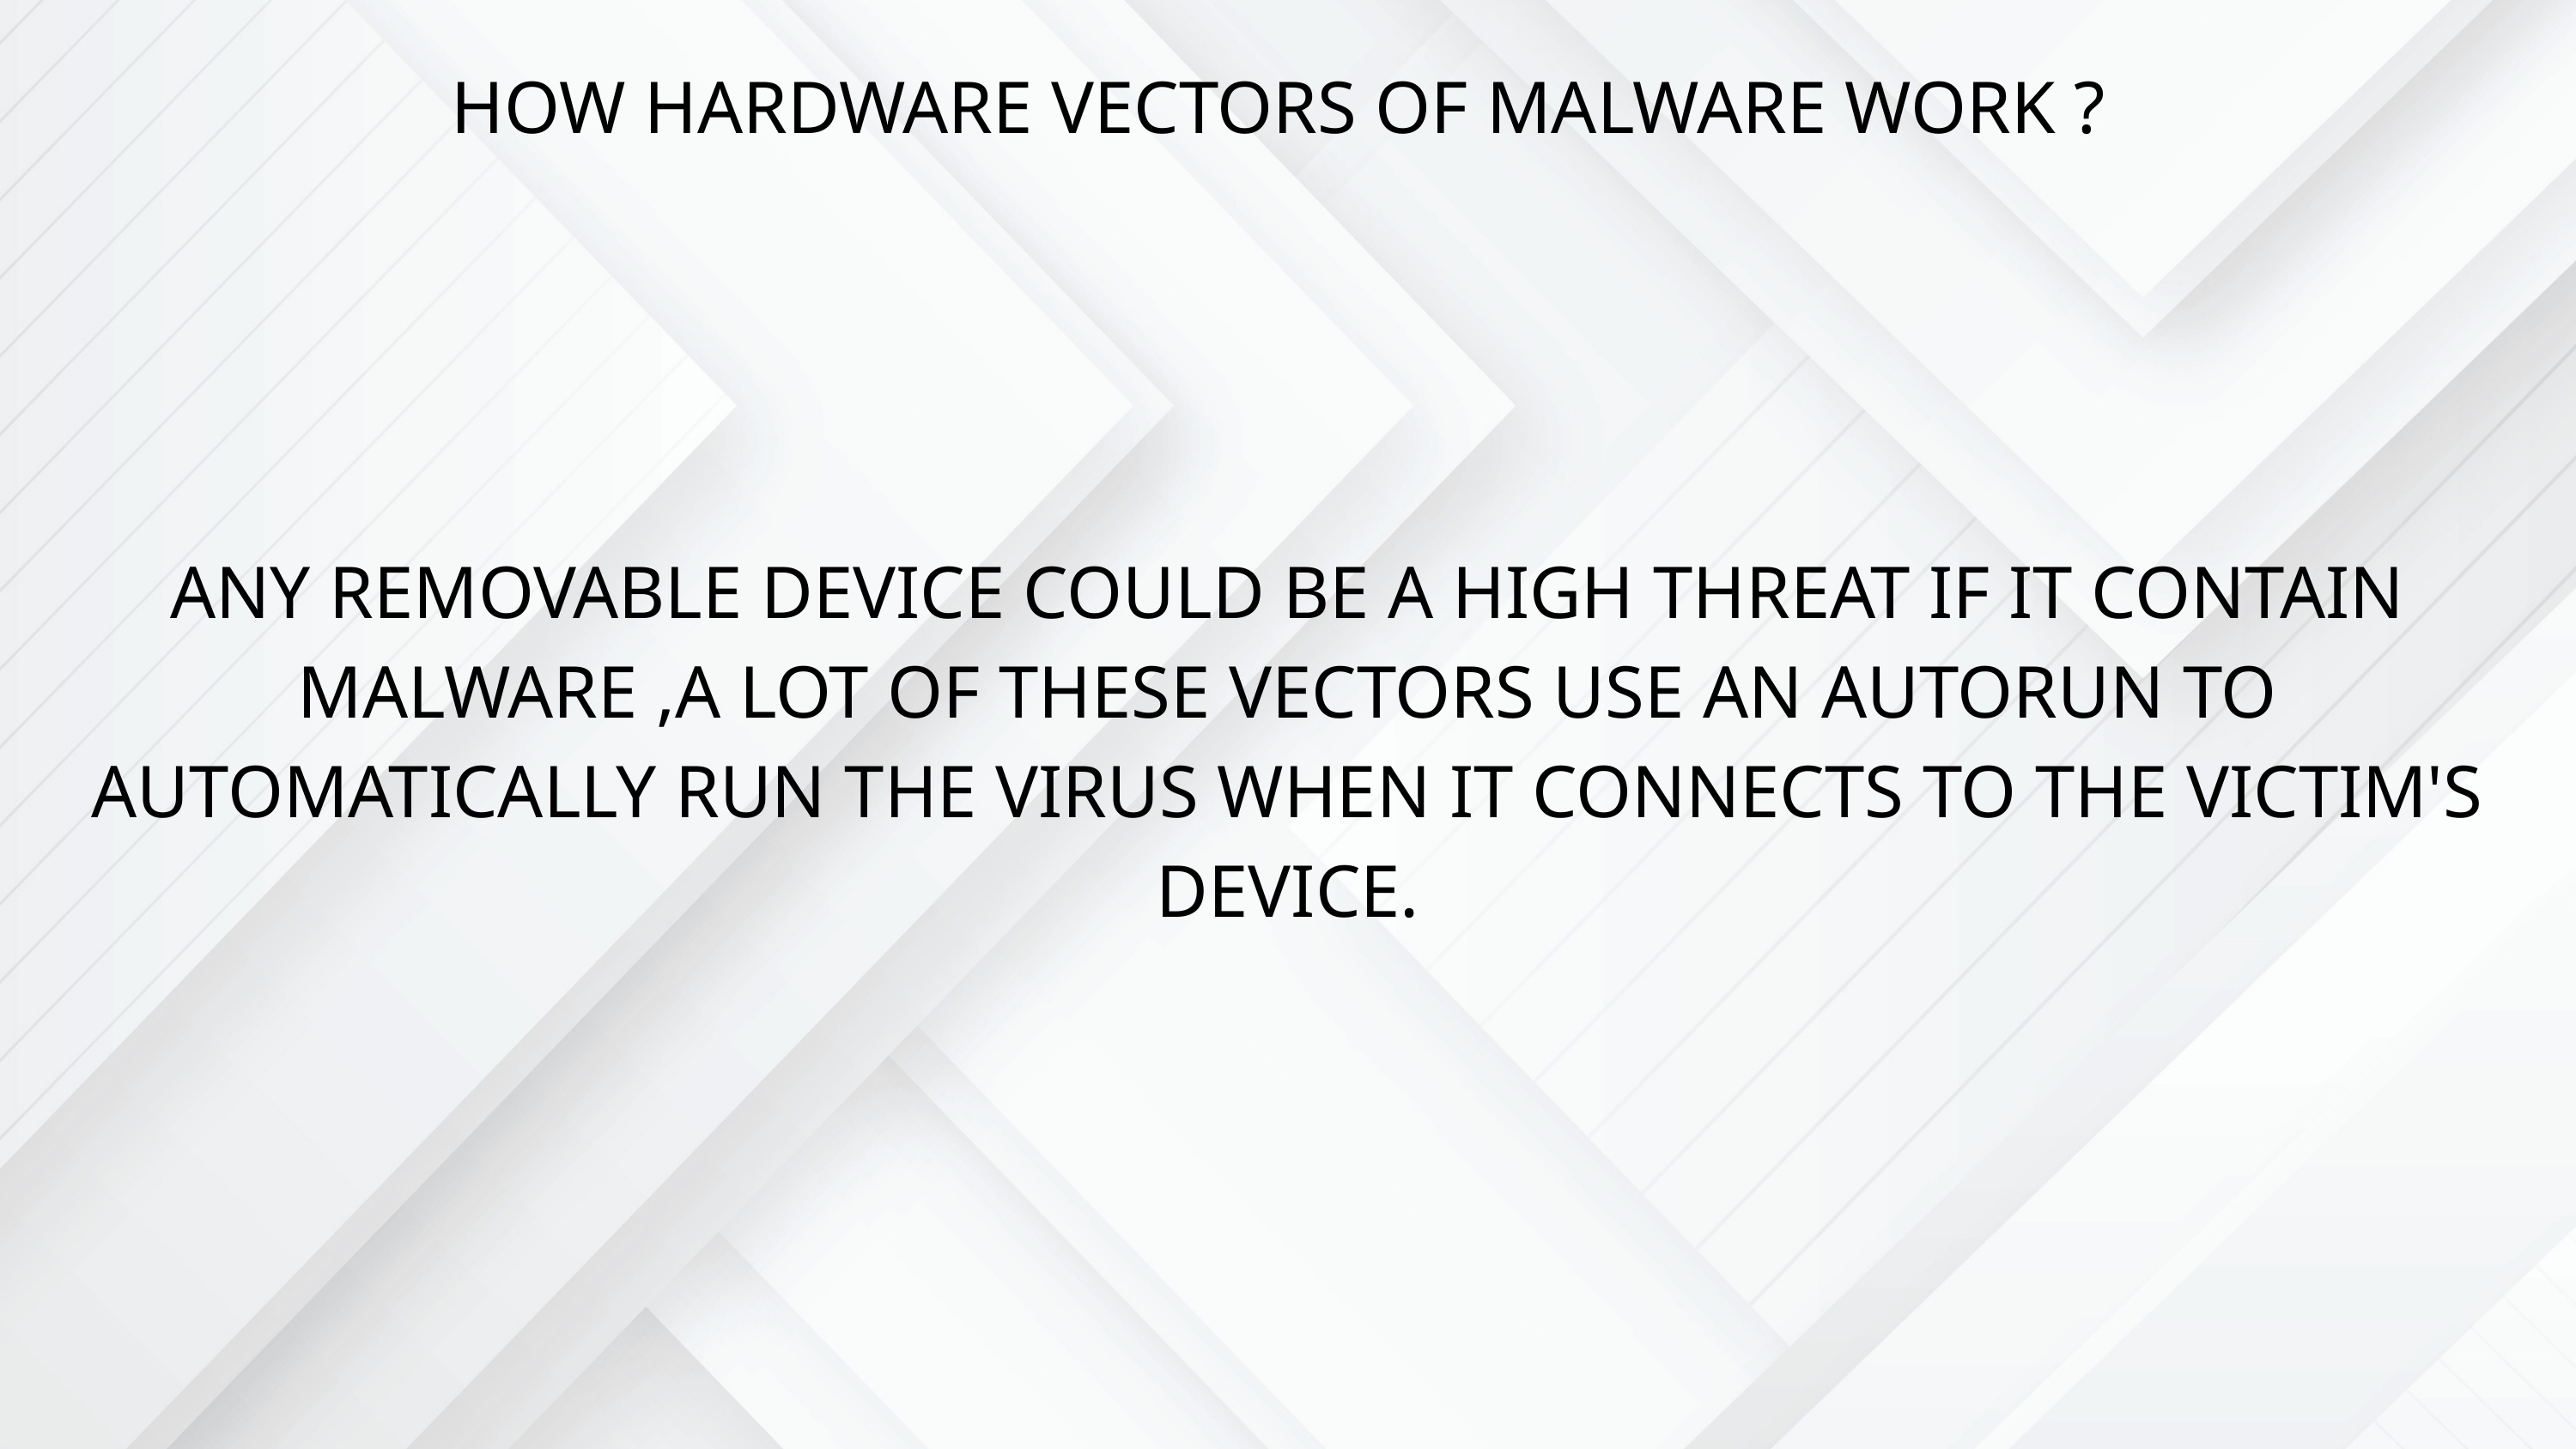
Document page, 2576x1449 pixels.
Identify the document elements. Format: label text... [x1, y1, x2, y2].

text_box [0, 0, 2576, 1449]
text_box ANY REMOVABLE DEVICE COULD BE A HIGH THREAT IF IT CONTAIN MALWARE ,A LOT OF THESE VECTORS USE AN AUTORUN TO AUTOMATICALLY RUN THE VIRUS WHEN IT CONNECTS TO THE VICTIM'S DEVICE. [14, 533, 2562, 931]
text_box HOW HARDWARE VECTORS OF MALWARE WORK ? [320, 48, 2256, 149]
